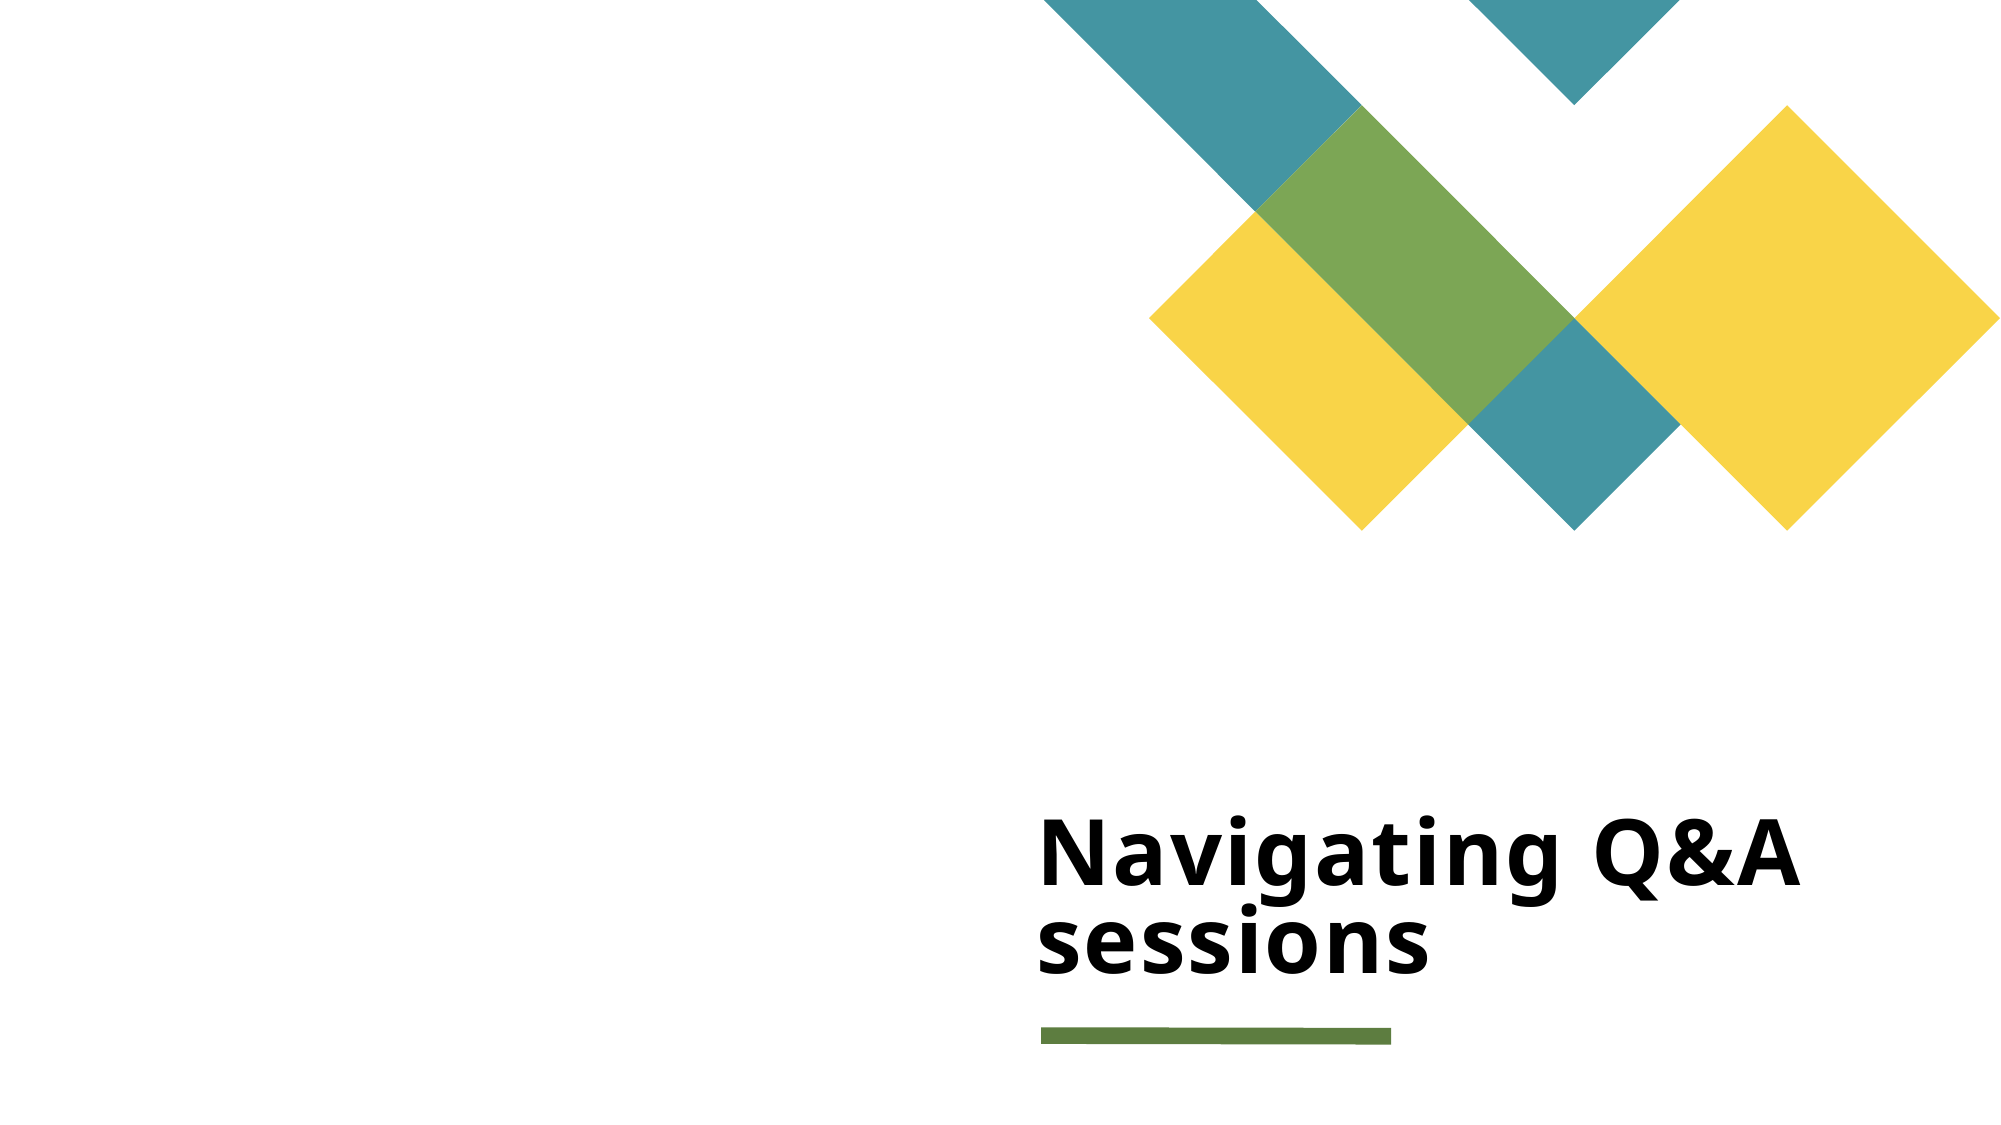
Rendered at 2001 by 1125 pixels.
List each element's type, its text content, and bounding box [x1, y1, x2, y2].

title Navigating Q&A sessions [1036, 574, 1847, 992]
